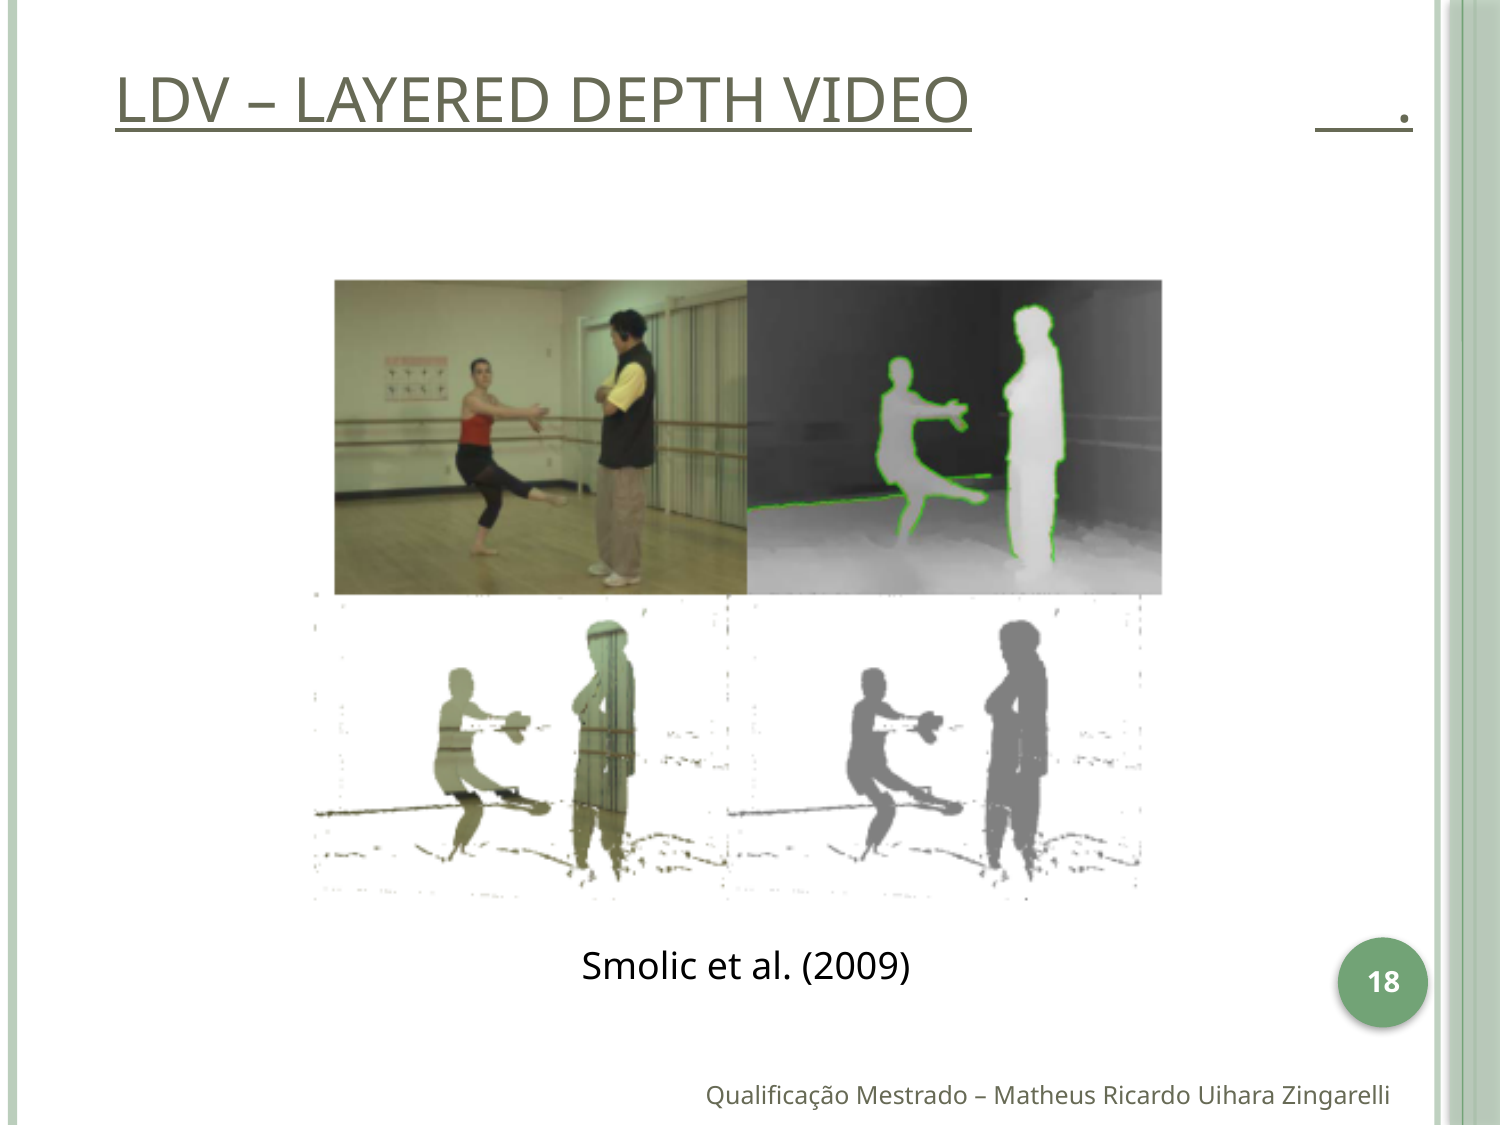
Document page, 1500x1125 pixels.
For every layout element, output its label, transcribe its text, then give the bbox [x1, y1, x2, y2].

text_box LDV – Layered Depth Video . [101, 53, 1447, 242]
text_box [300, 266, 1200, 996]
slide_number 18 [1333, 940, 1434, 1027]
footer Qualificação Mestrado – Matheus Ricardo Uihara Zingarelli [690, 1065, 1436, 1125]
